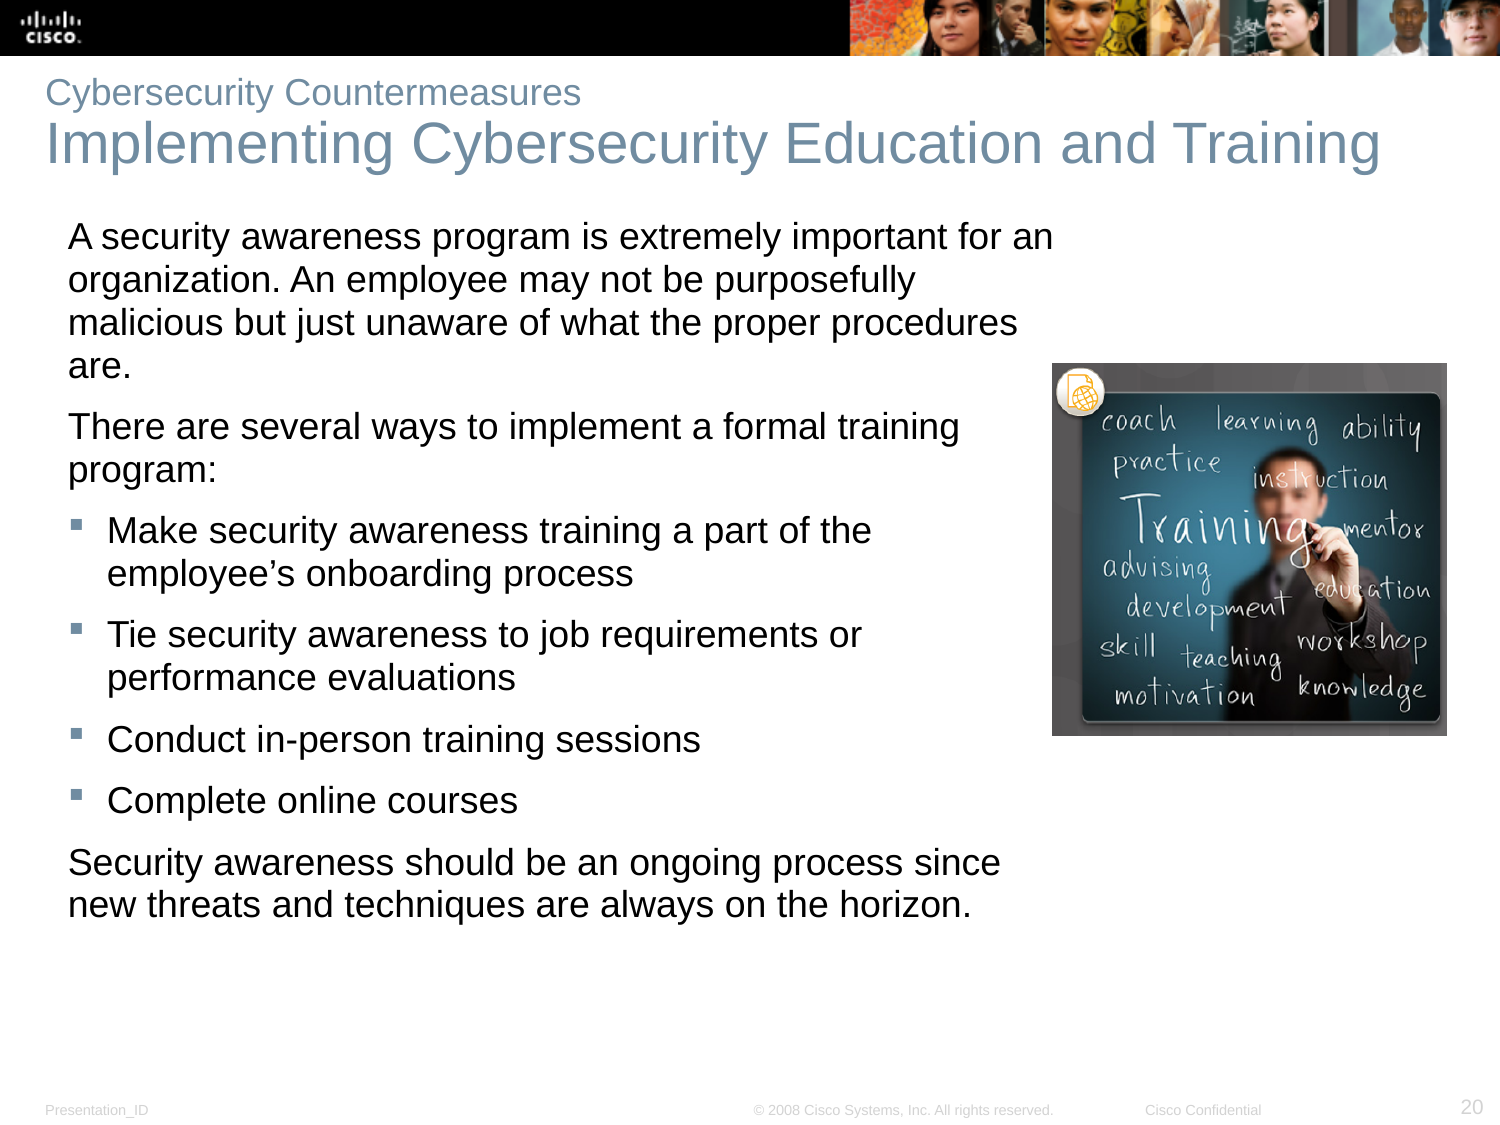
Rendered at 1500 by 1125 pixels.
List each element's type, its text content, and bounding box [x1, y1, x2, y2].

picture [0, 0, 1500, 56]
picture [1052, 363, 1447, 737]
title Cybersecurity Countermeasures Implementing Cybersecurity Education and Training [31, 64, 1471, 184]
list A security awareness program is extremely important for an organization. An employee may not be purposefully malicious but just unaware of what the proper procedures are. There are several ways to implement a formal training program: Make security awareness training a part of the employee’s onboarding process Tie security awareness to job requirements or performance evaluations Conduct in-person training sessions Complete online courses Security awareness should be an ongoing process since new threats and techniques are always on the horizon. [54, 209, 1079, 1010]
